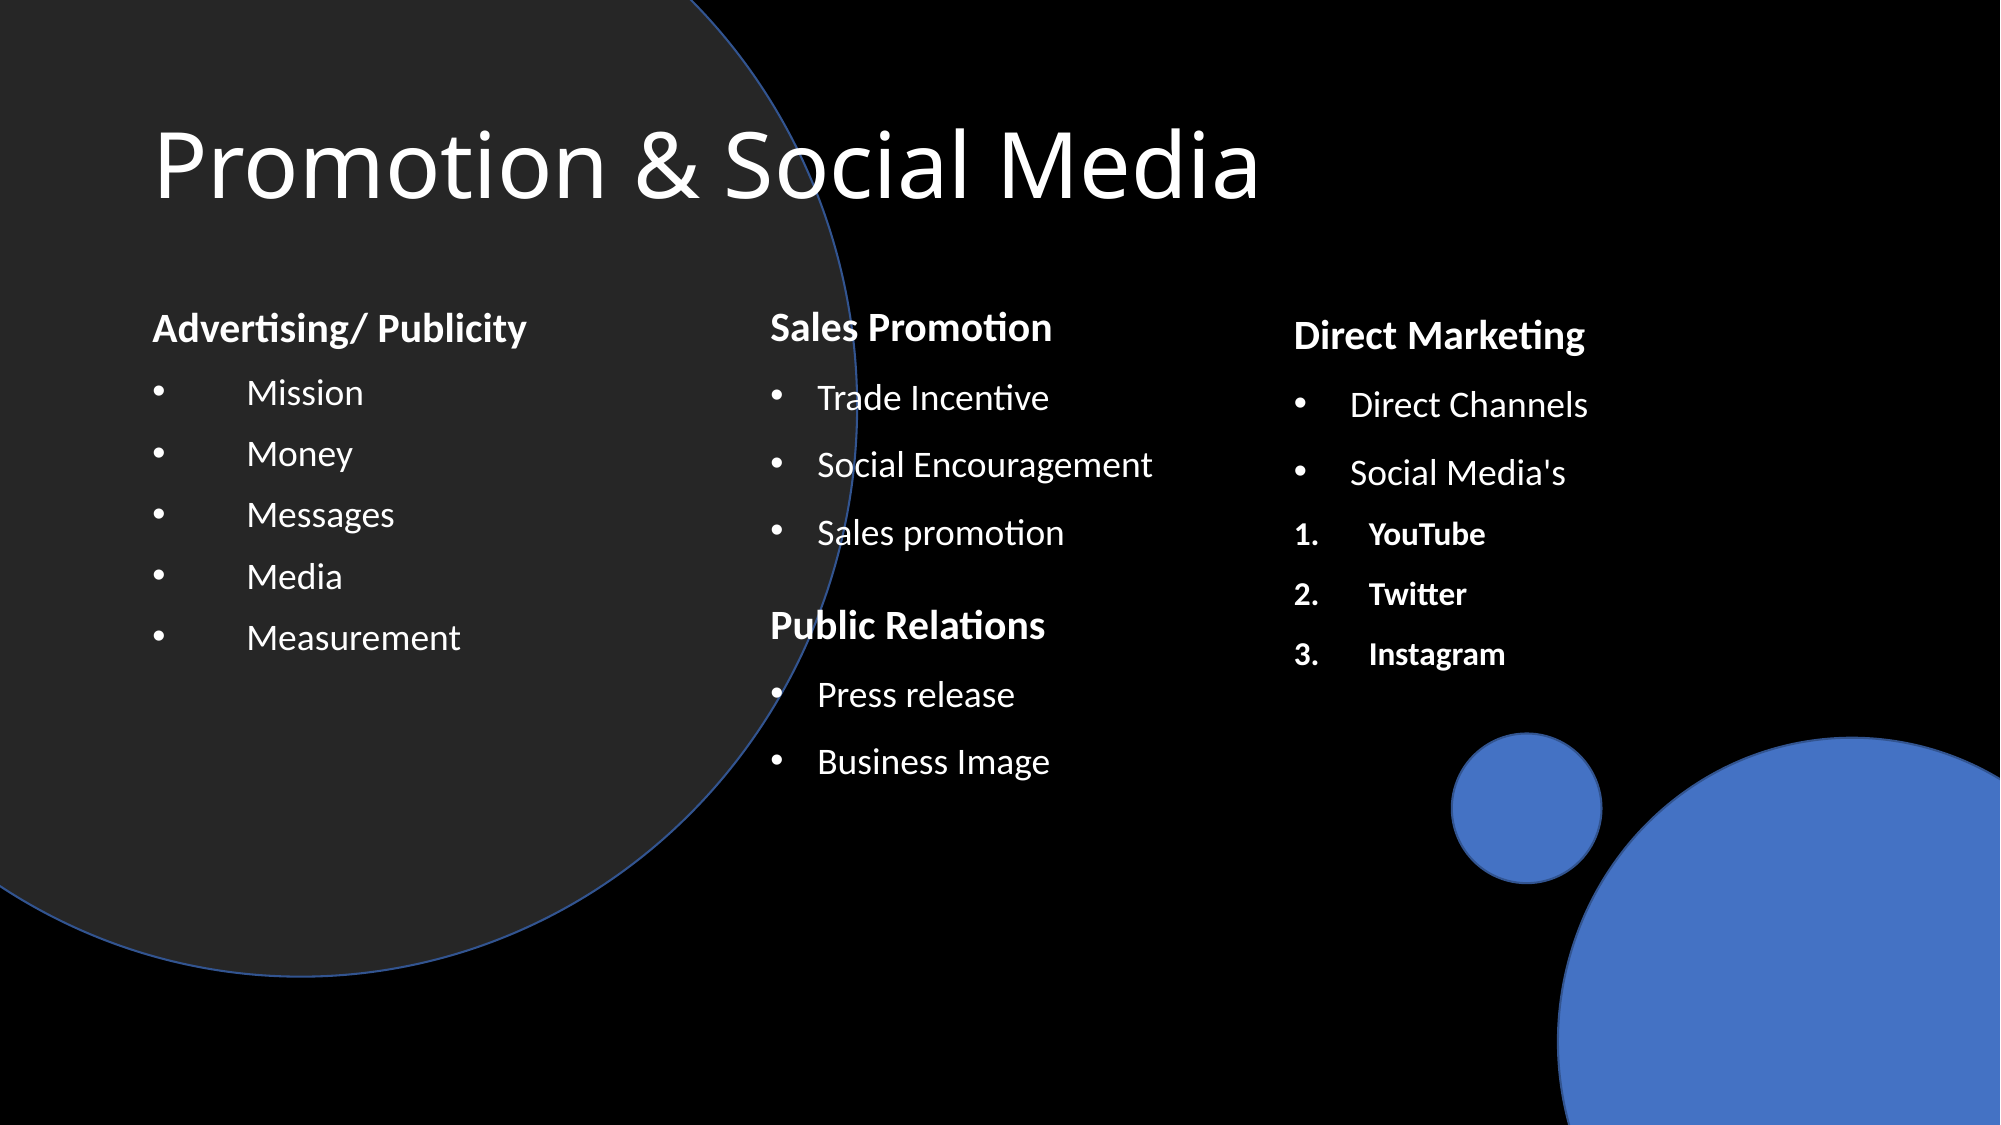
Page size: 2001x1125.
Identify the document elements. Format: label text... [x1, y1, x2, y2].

list Advertising/ Publicity Mission Money Messages Media Measurement [137, 299, 755, 1014]
text_box Sales Promotion Trade Incentive Social Encouragement Sales promotion Public Relations Press release Business Image [755, 292, 1246, 1125]
text_box Direct Marketing Direct Channels Social Media's YouTube Twitter Instagram [1278, 300, 1729, 680]
text_box [0, 0, 847, 953]
title Promotion & Social Media [137, 59, 1863, 278]
text_box [1556, 736, 2000, 1125]
text_box [1450, 732, 1603, 885]
